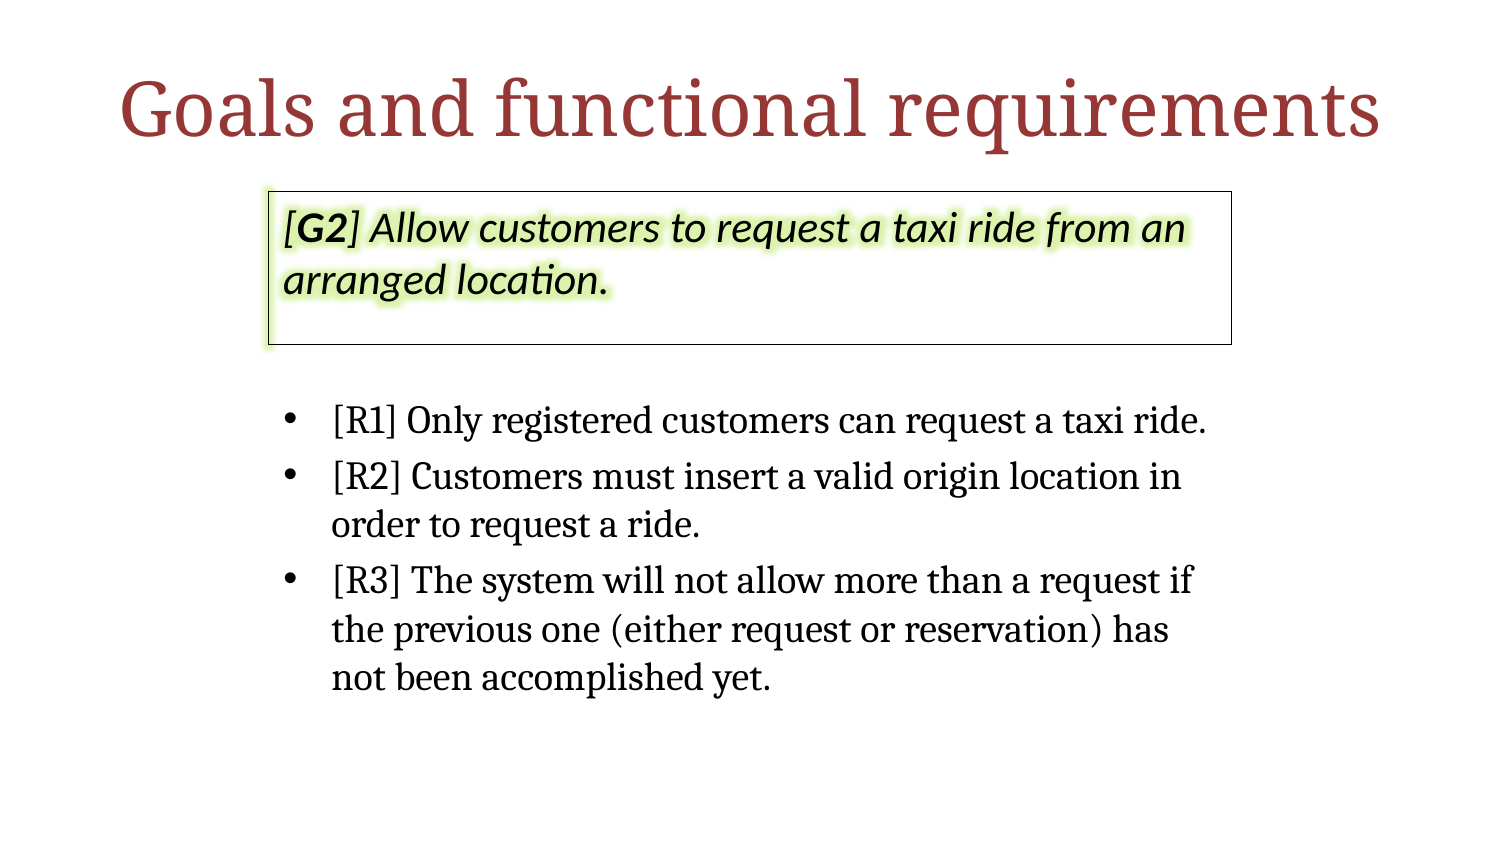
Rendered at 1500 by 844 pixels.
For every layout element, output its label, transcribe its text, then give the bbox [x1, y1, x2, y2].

text_box [G2] Allow customers to request a taxi ride from an arranged location. [268, 191, 1232, 345]
title Goals and functional requirements [82, 43, 1418, 169]
list [R1] Only registered customers can request a taxi ride. [R2] Customers must insert a valid origin location in order to request a ride. [R3] The system will not allow more than a request if the previous one (either request or reservation) has not been accomplished yet. [268, 386, 1239, 755]
